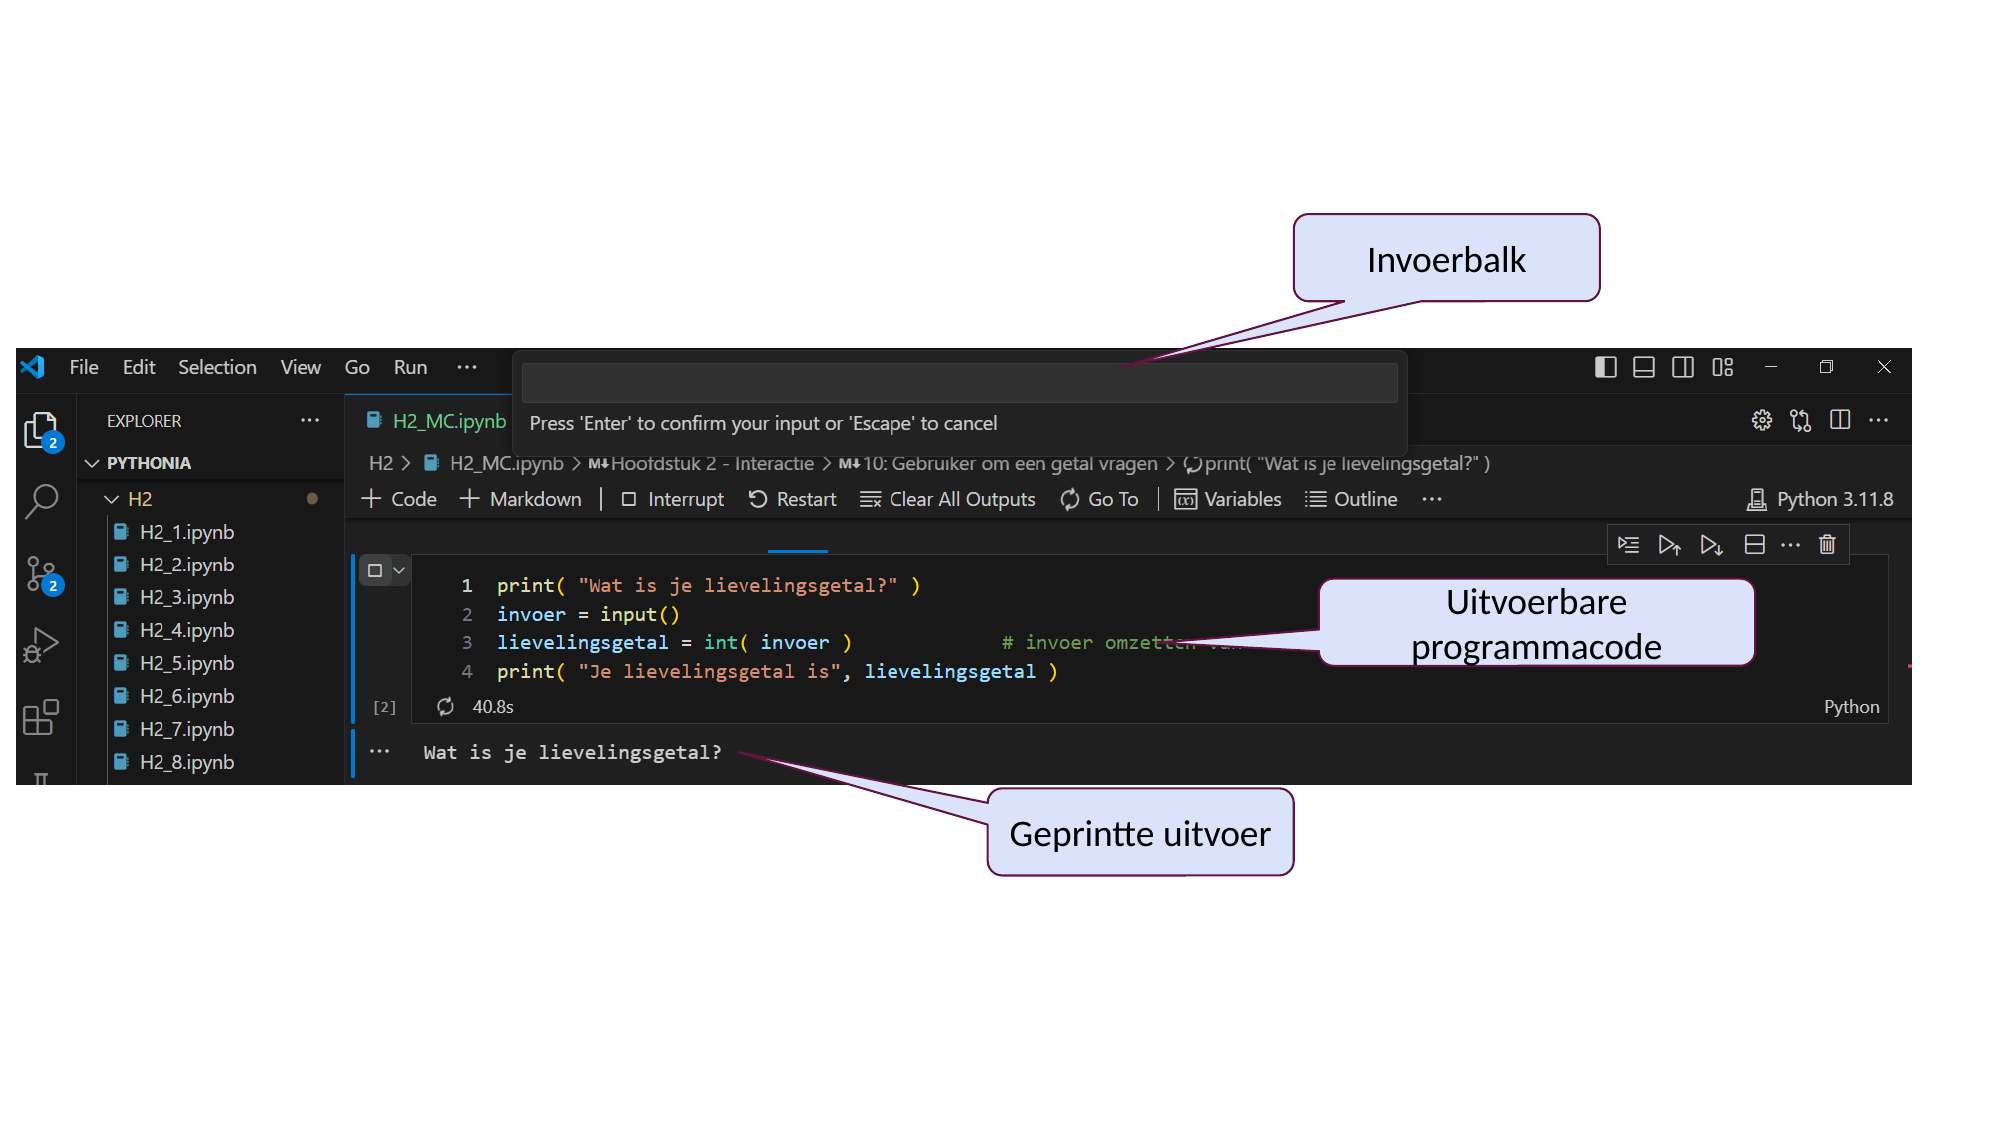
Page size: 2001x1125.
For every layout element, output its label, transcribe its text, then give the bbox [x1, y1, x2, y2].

text_box Geprintte uitvoer [847, 785, 1295, 877]
text_box Invoerbalk [1182, 213, 1601, 348]
picture [15, 348, 1912, 785]
